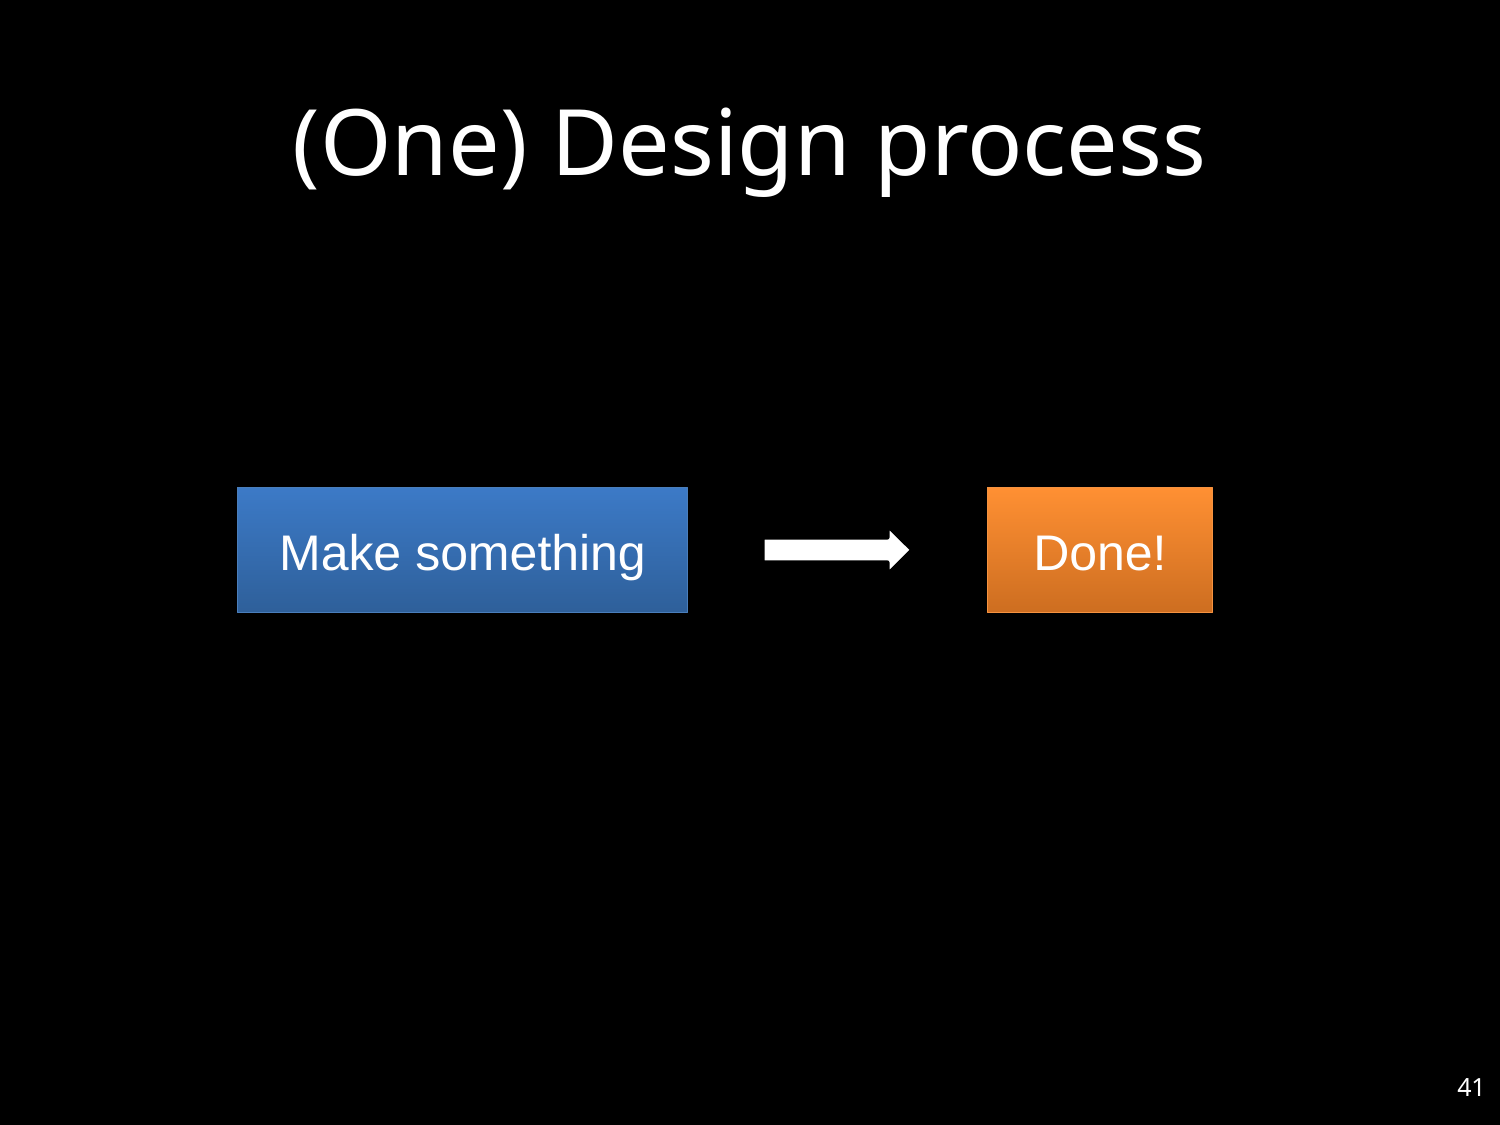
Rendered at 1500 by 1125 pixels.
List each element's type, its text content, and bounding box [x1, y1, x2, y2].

text_box Done! [987, 487, 1213, 613]
text_box [760, 523, 915, 577]
title (One) Design process [75, 45, 1425, 233]
text_box Make something [237, 487, 688, 613]
slide_number 41 [1437, 1062, 1500, 1116]
